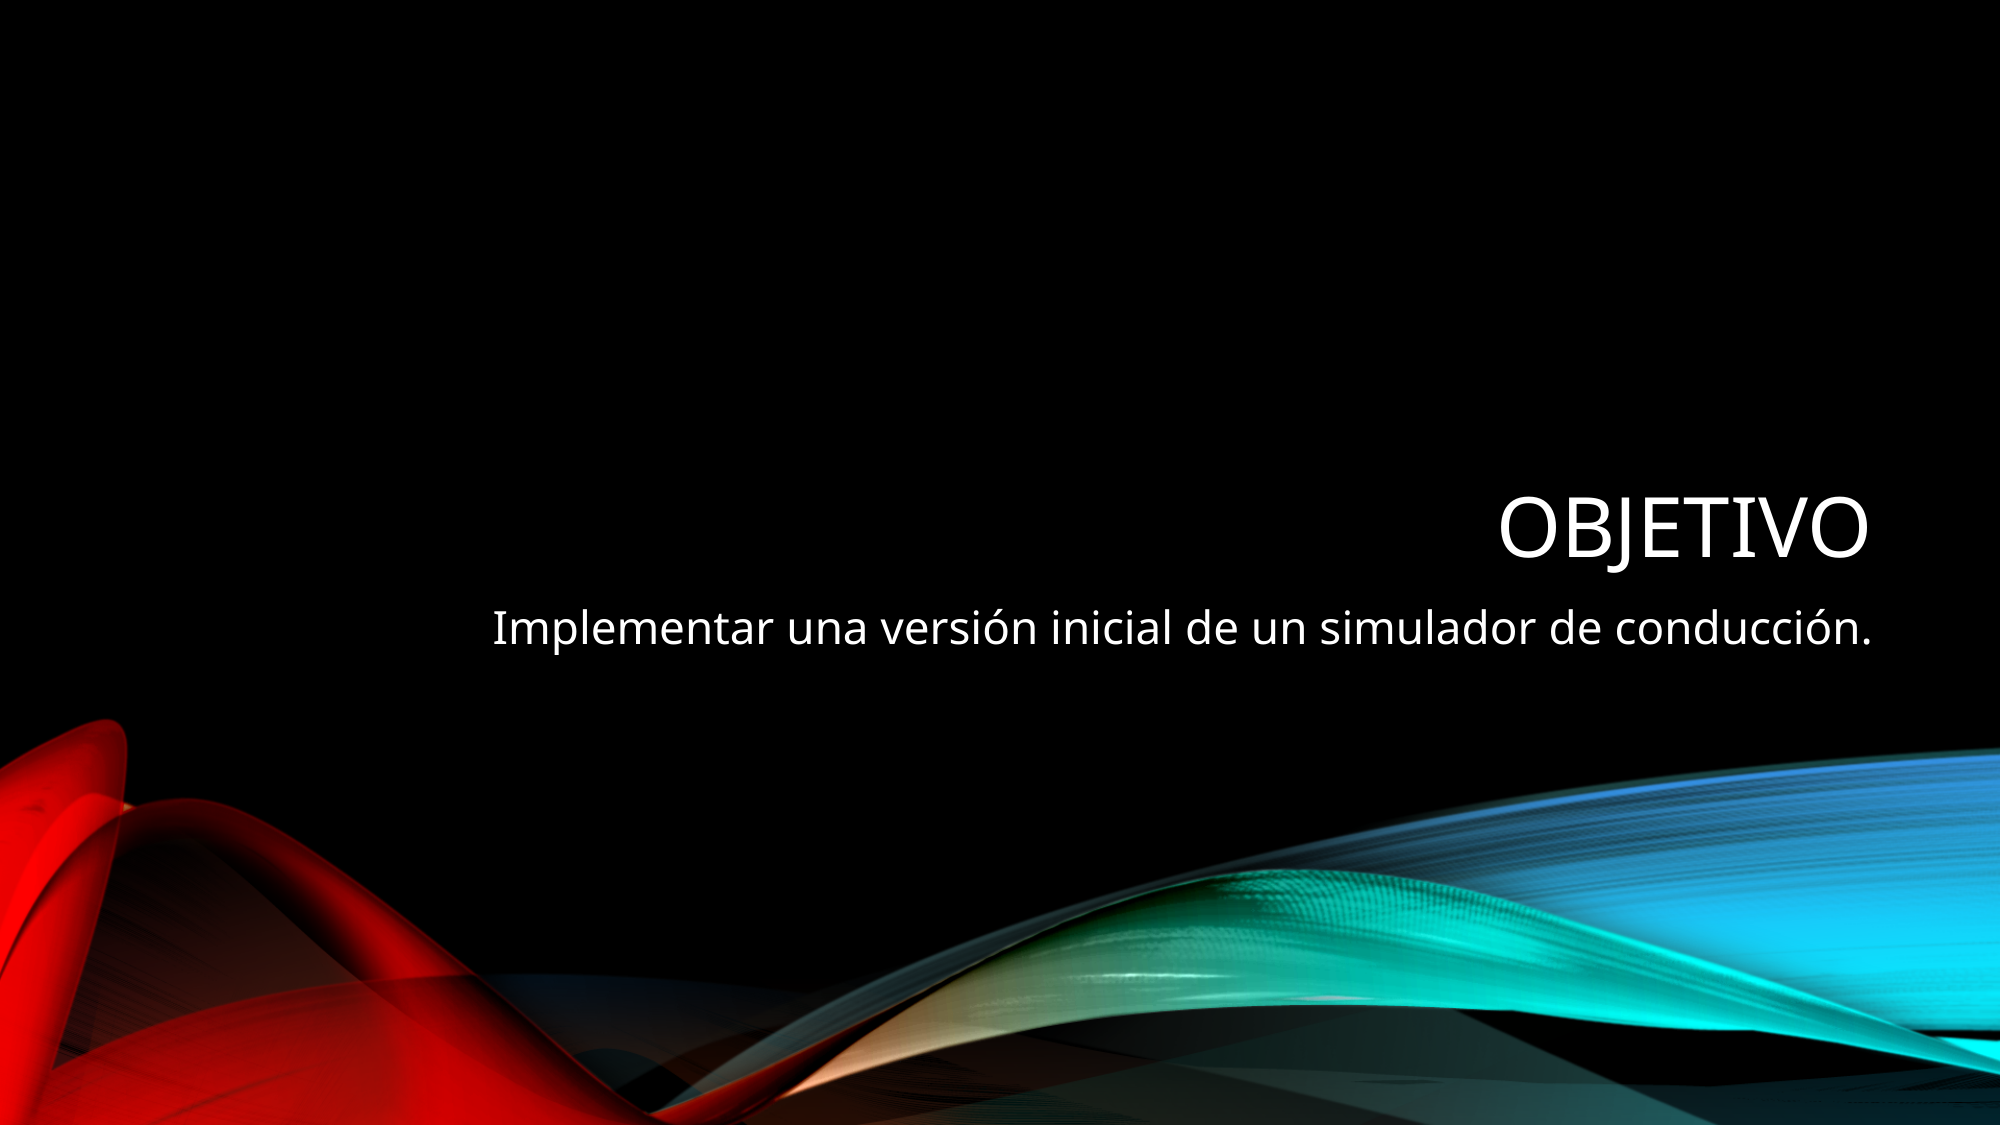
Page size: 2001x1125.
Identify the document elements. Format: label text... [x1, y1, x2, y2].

picture [0, 717, 2000, 1125]
title Objetivo [112, 123, 1888, 584]
list Implementar una versión inicial de un simulador de conducción. [168, 597, 1889, 755]
